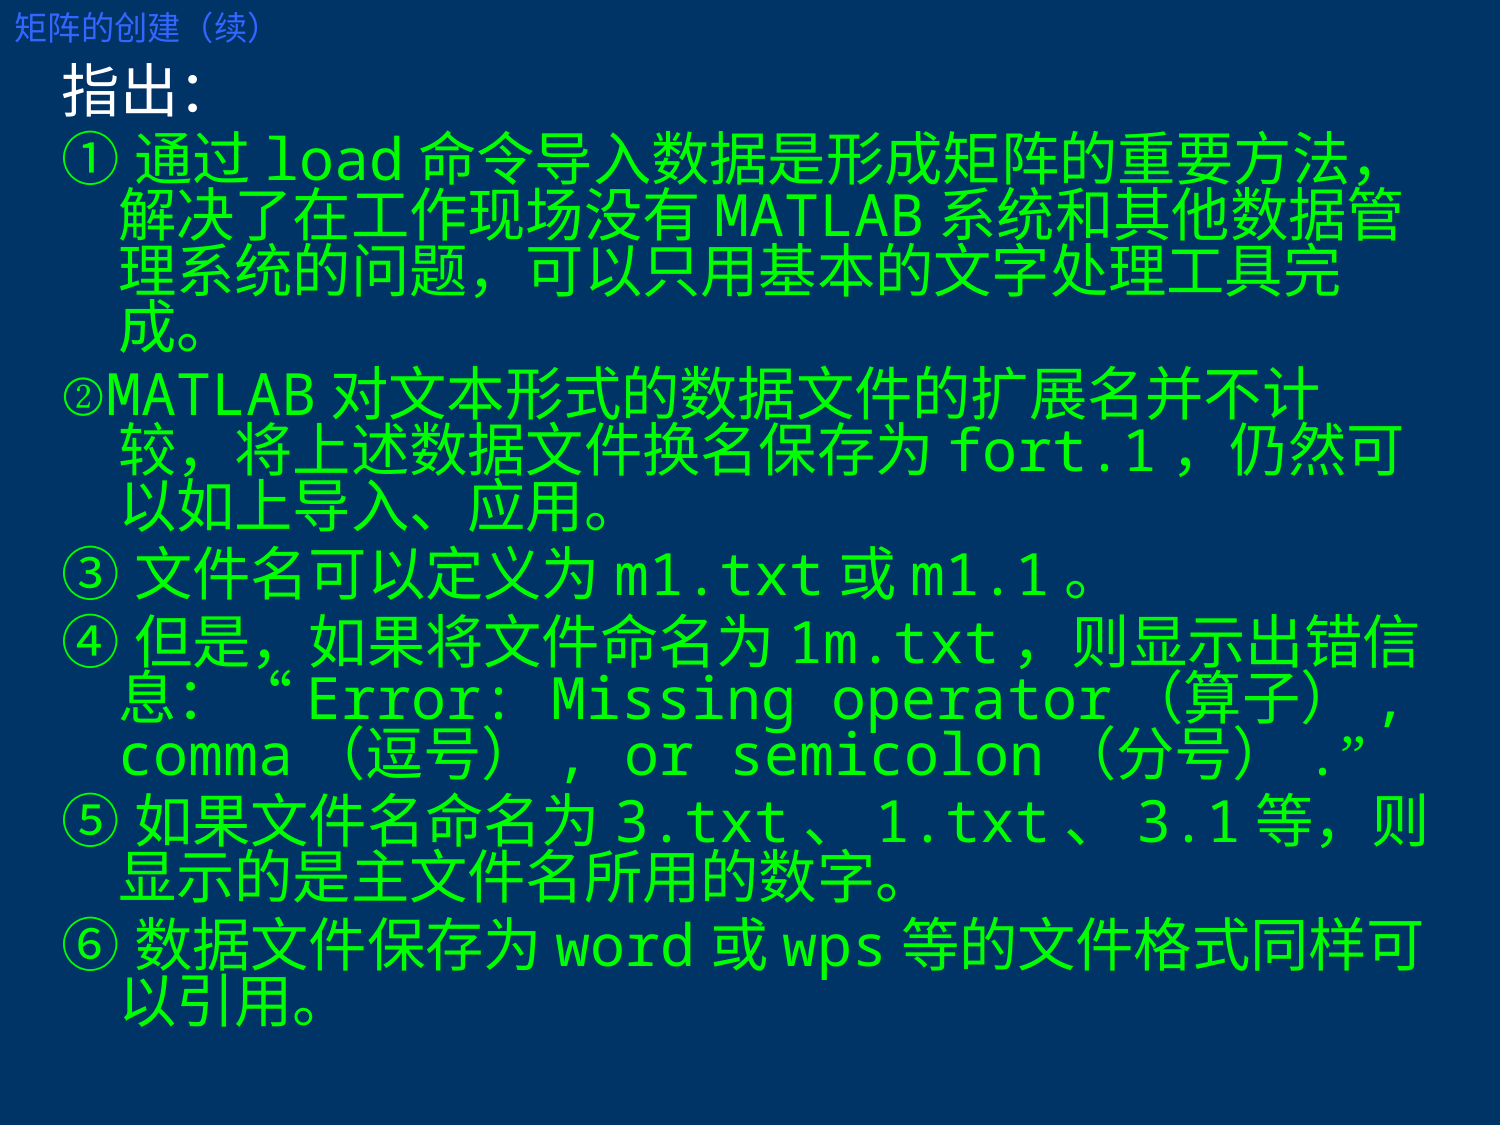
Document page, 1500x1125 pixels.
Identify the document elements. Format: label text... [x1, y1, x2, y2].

list 指出： ①通过load命令导入数据是形成矩阵的重要方法，解决了在工作现场没有MATLAB系统和其他数据管理系统的问题，可以只用基本的文字处理工具完成。 ②MATLAB对文本形式的数据文件的扩展名并不计较，将上述数据文件换名保存为fort.1，仍然可以如上导入、应用。 ③文件名可以定义为m1.txt或m1.1。 ④但是，如果将文件命名为1m.txt，则显示出错信息：“Error: Missing operator（算子）, comma（逗号）, or semicolon（分号）.” ⑤如果文件名命名为3.txt、1.txt、3.1等，则显示的是主文件名所用的数字。 ⑥数据文件保存为word或wps等的文件格式同样可以引用。 [47, 60, 1447, 1083]
title 矩阵的创建（续） [0, 0, 1326, 38]
